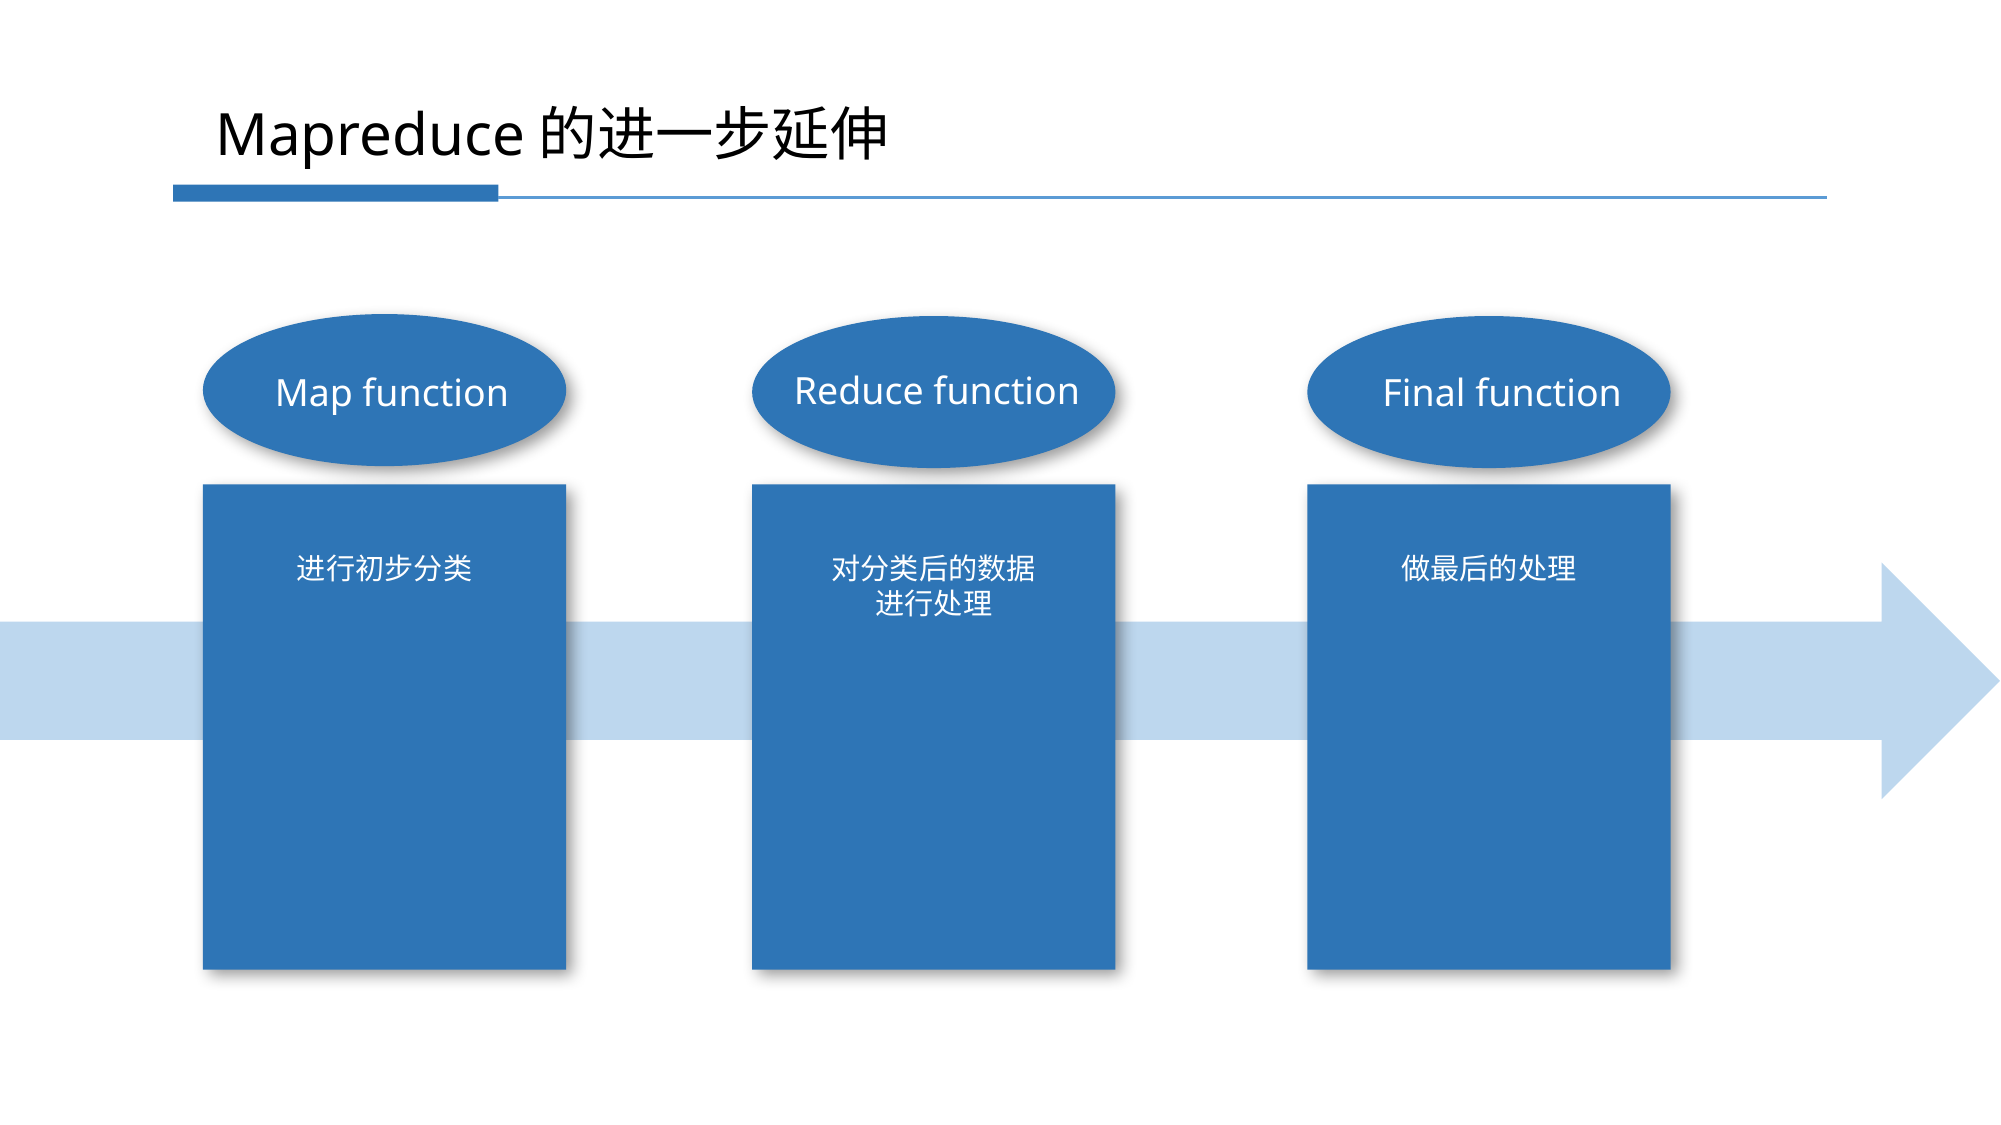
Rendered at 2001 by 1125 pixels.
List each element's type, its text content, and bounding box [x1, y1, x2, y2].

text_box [1307, 315, 1671, 970]
text_box Mapreduce的进一步延伸 [200, 90, 904, 175]
text_box [1132, 620, 1302, 741]
text_box [1689, 559, 2000, 802]
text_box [747, 315, 1127, 970]
text_box [0, 620, 198, 741]
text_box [202, 314, 567, 970]
text_box [583, 620, 747, 741]
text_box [173, 184, 1827, 202]
